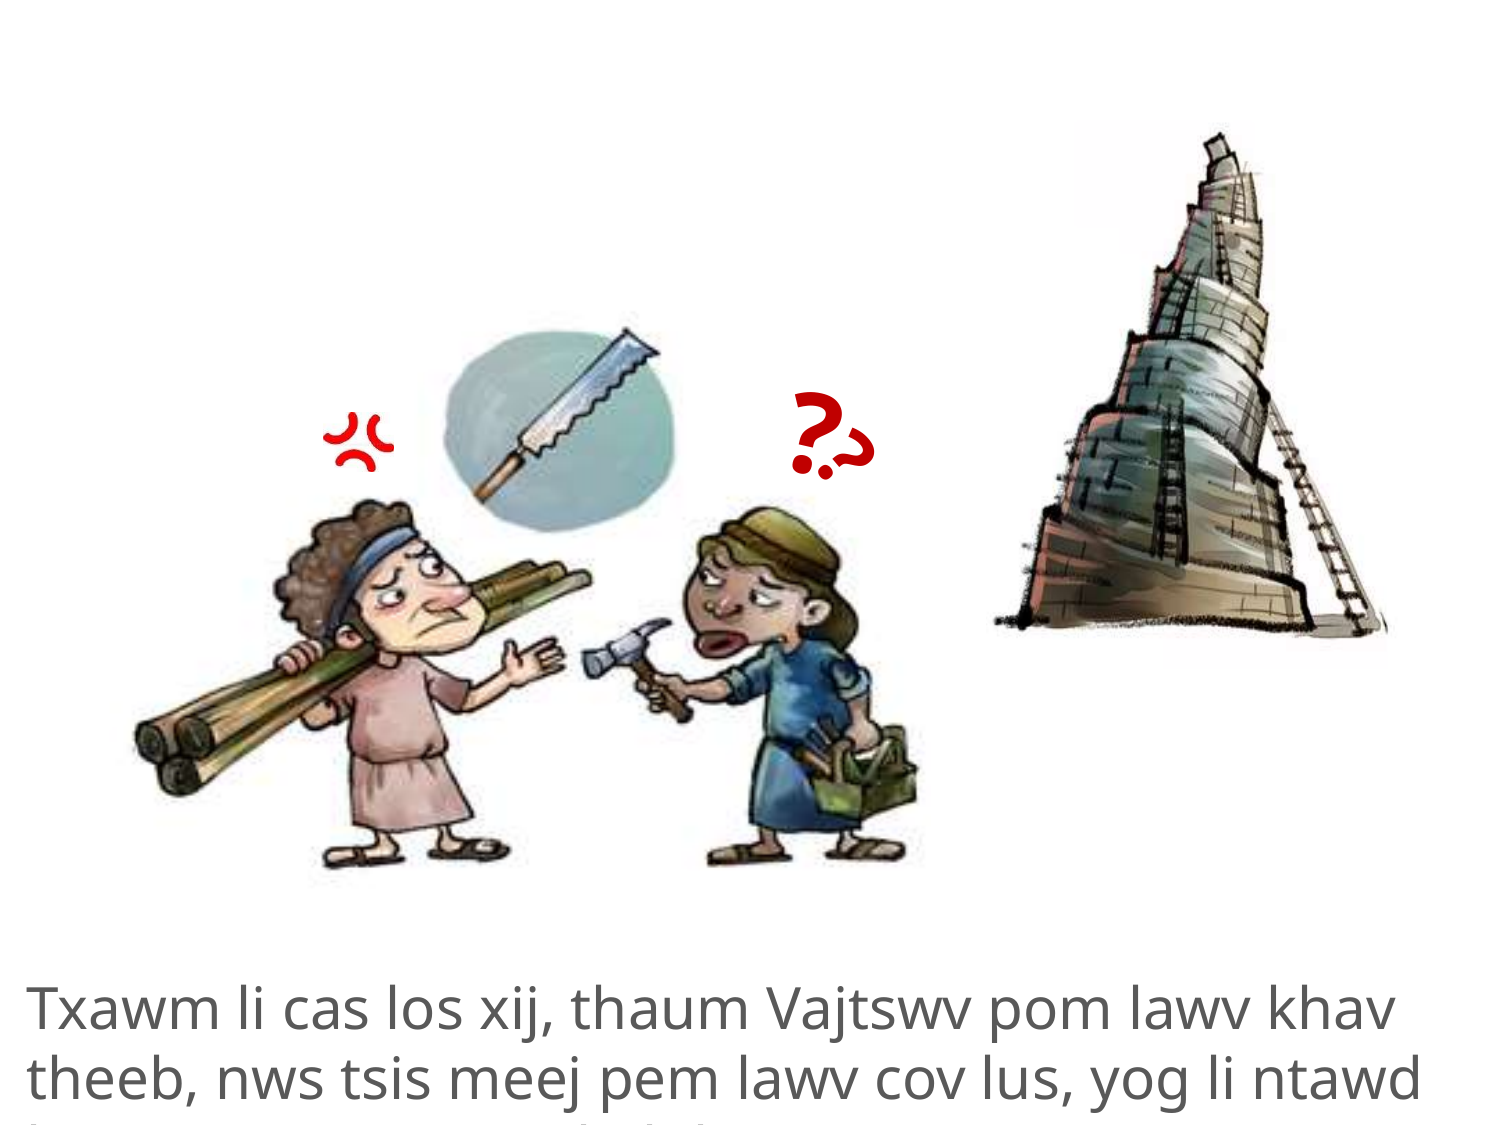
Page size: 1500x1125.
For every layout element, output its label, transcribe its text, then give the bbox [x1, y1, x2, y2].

text_box Txawm li cas los xij, thaum Vajtswv pom lawv khav theeb, nws tsis meej pem lawv cov lus, yog li ntawd lawv yuav tsis to taub ib leeg. [11, 964, 1498, 1125]
picture [985, 66, 1424, 670]
picture [29, 77, 963, 953]
